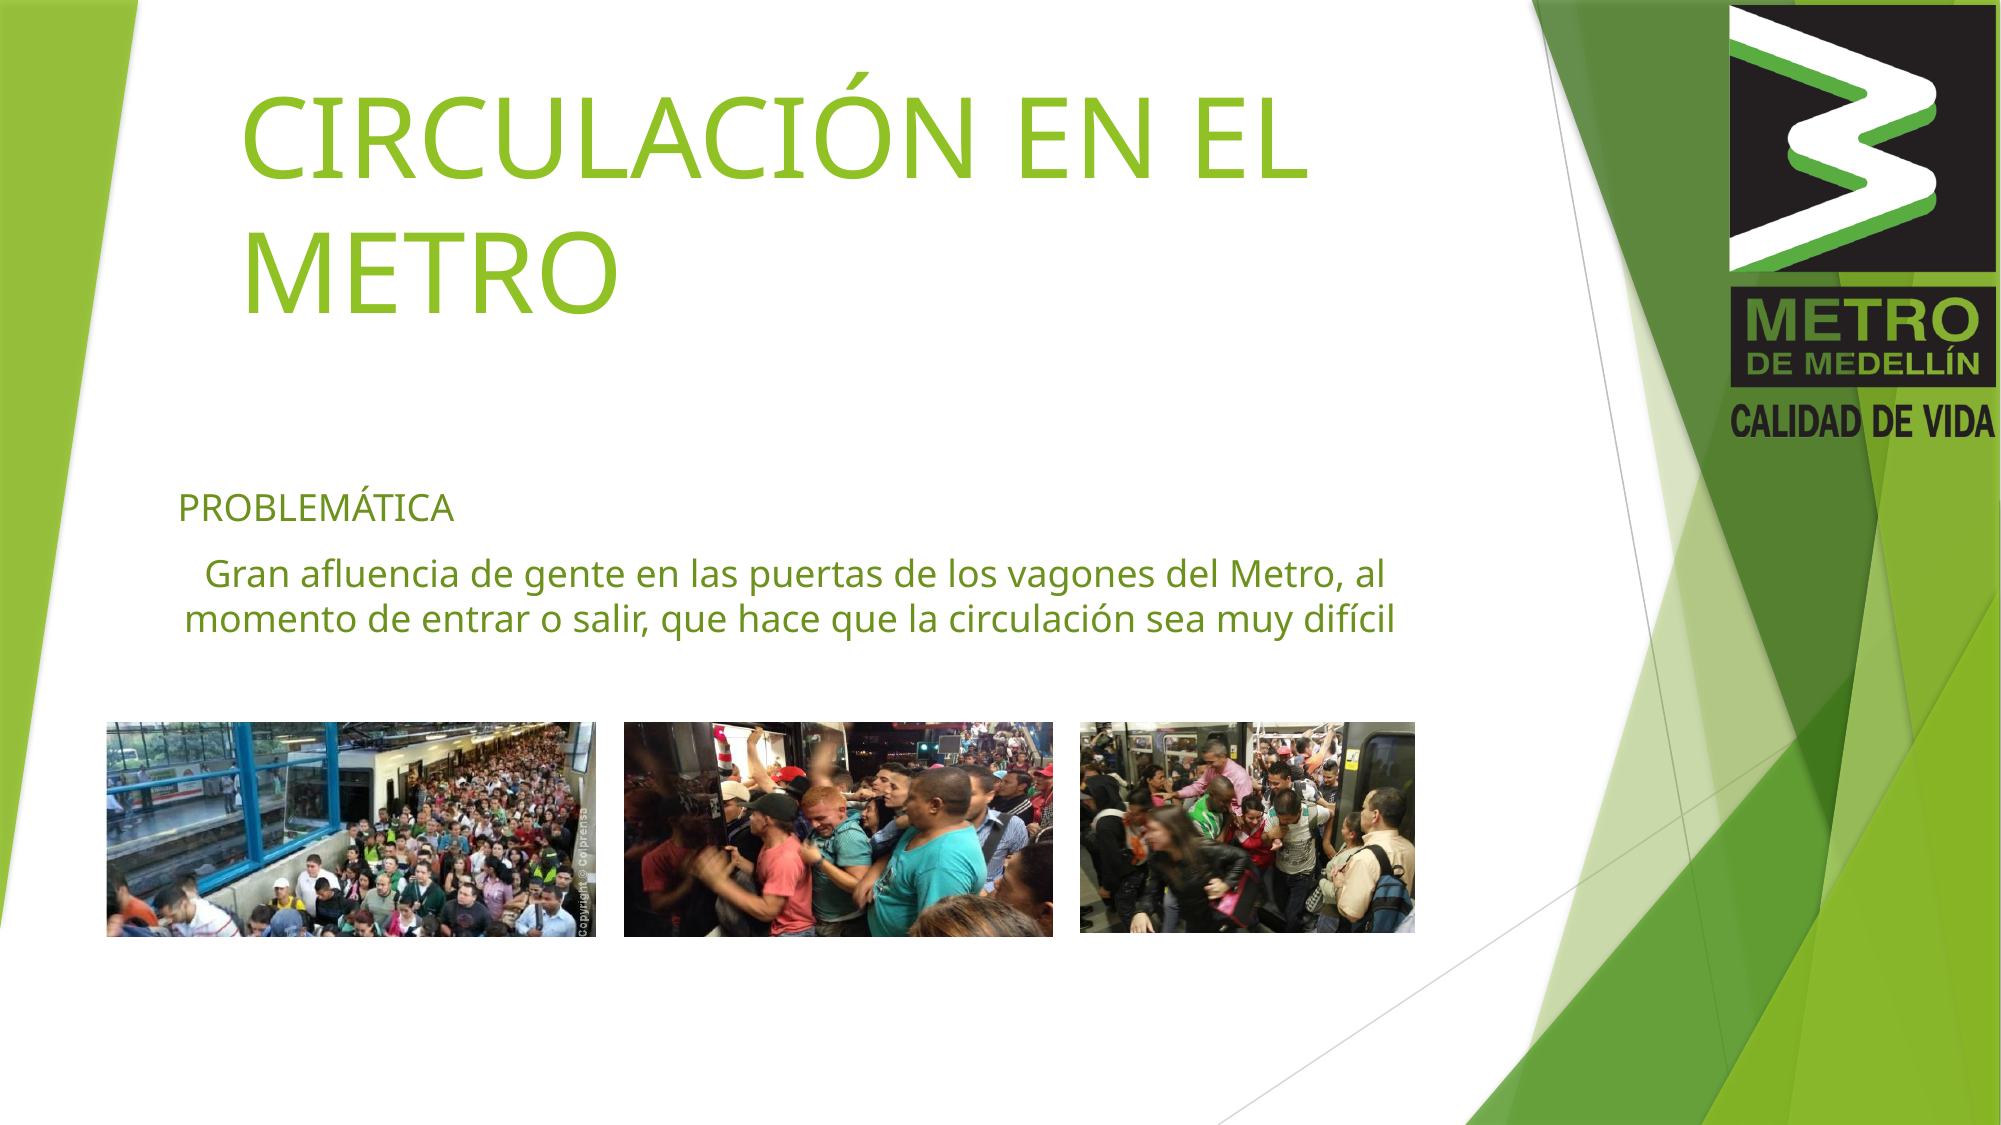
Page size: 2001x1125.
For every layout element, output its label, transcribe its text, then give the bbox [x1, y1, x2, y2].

subtitle PROBLEMÁTICA Gran afluencia de gente en las puertas de los vagones del Metro, al momento de entrar o salir, que hace que la circulación sea muy difícil [162, 476, 1429, 723]
title CIRCULACIÓN EN EL METRO [223, 73, 1499, 344]
picture [106, 722, 597, 937]
picture [1725, 0, 2000, 446]
picture [1080, 722, 1415, 934]
picture [623, 722, 1053, 937]
